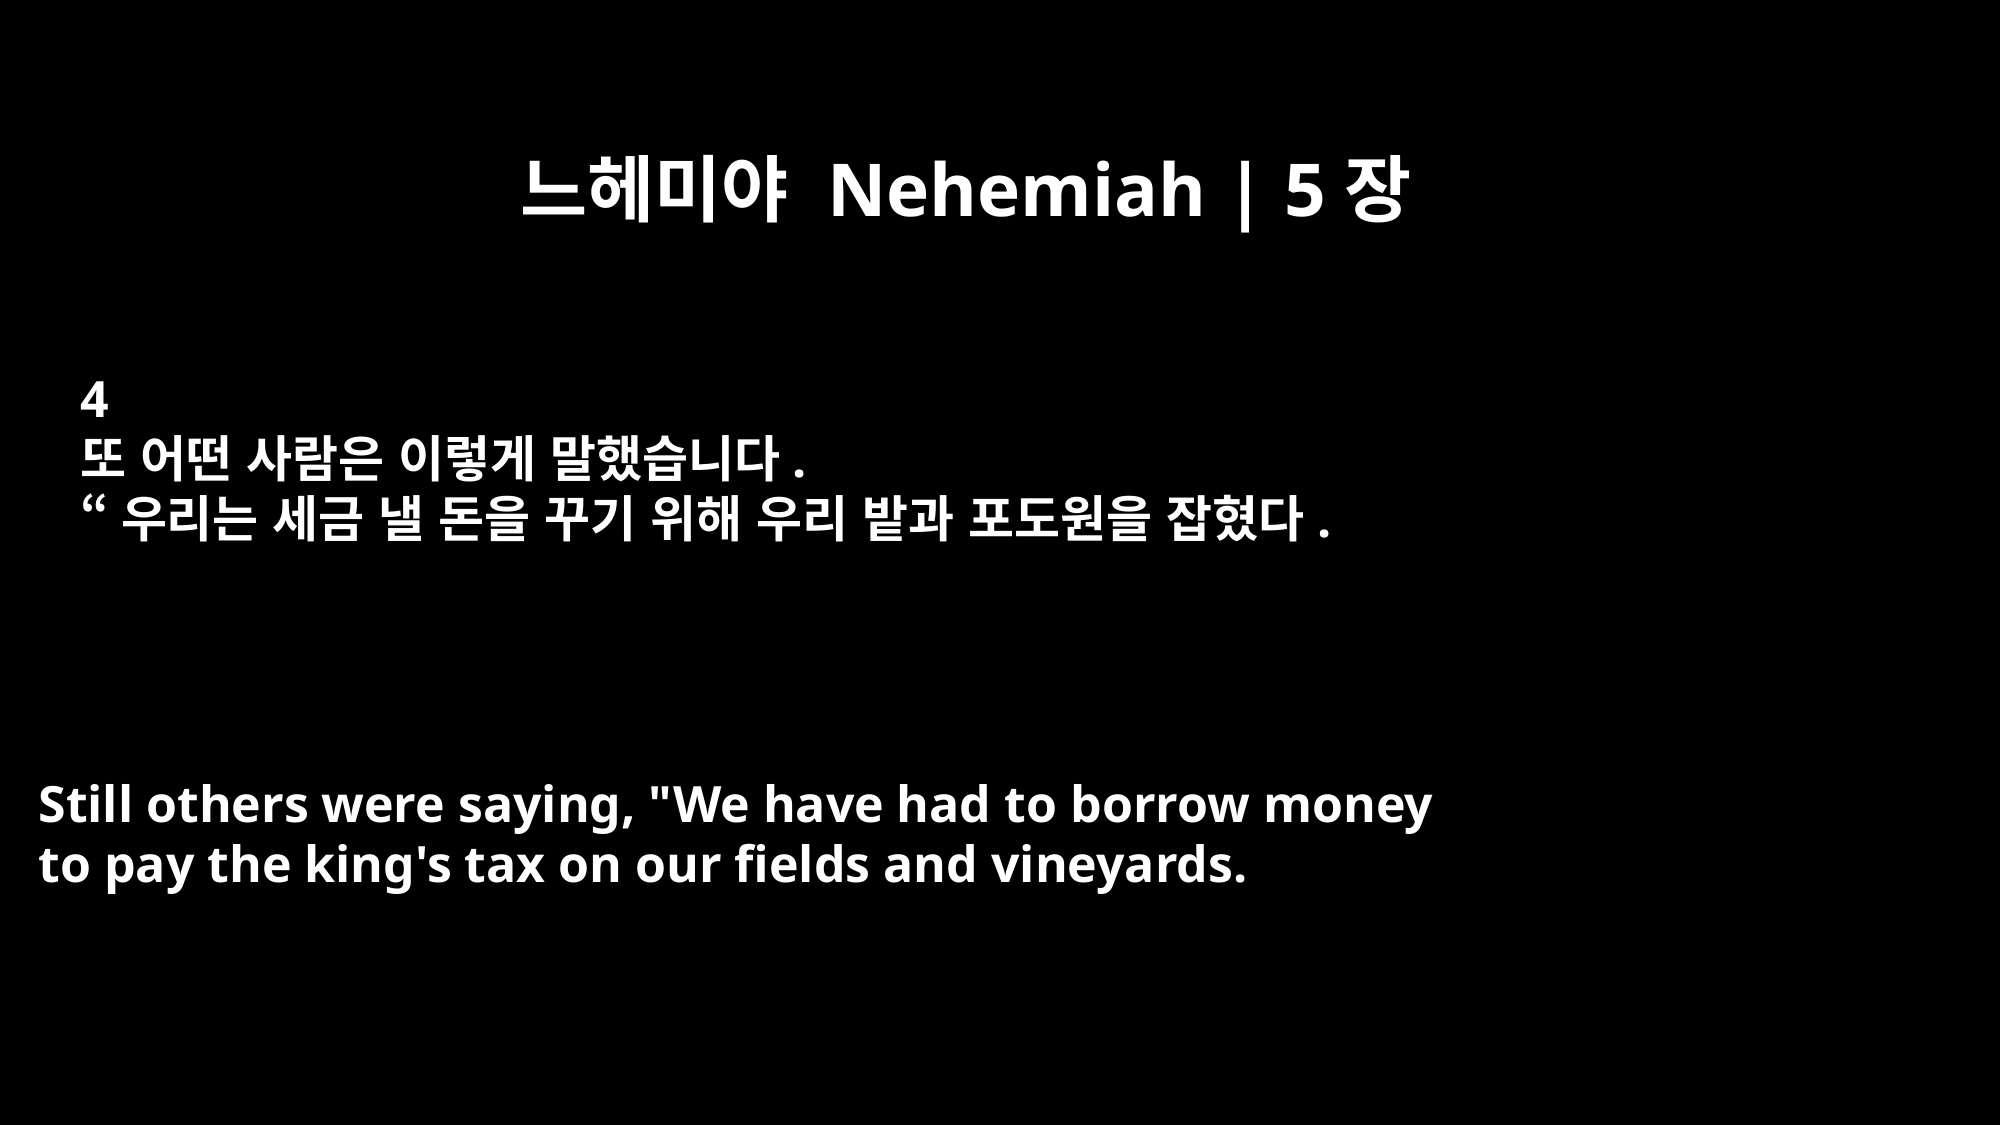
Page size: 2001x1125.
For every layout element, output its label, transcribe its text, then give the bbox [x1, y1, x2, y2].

text_box Still others were saying, "We have had to borrow money to pay the king's tax on our fields and vineyards. [23, 764, 1449, 900]
text_box 느헤미야 Nehemiah | 5장 [505, 136, 1427, 239]
text_box 4 또 어떤 사람은 이렇게 말했습니다. “우리는 세금 낼 돈을 꾸기 위해 우리 밭과 포도원을 잡혔다. [65, 359, 1347, 555]
